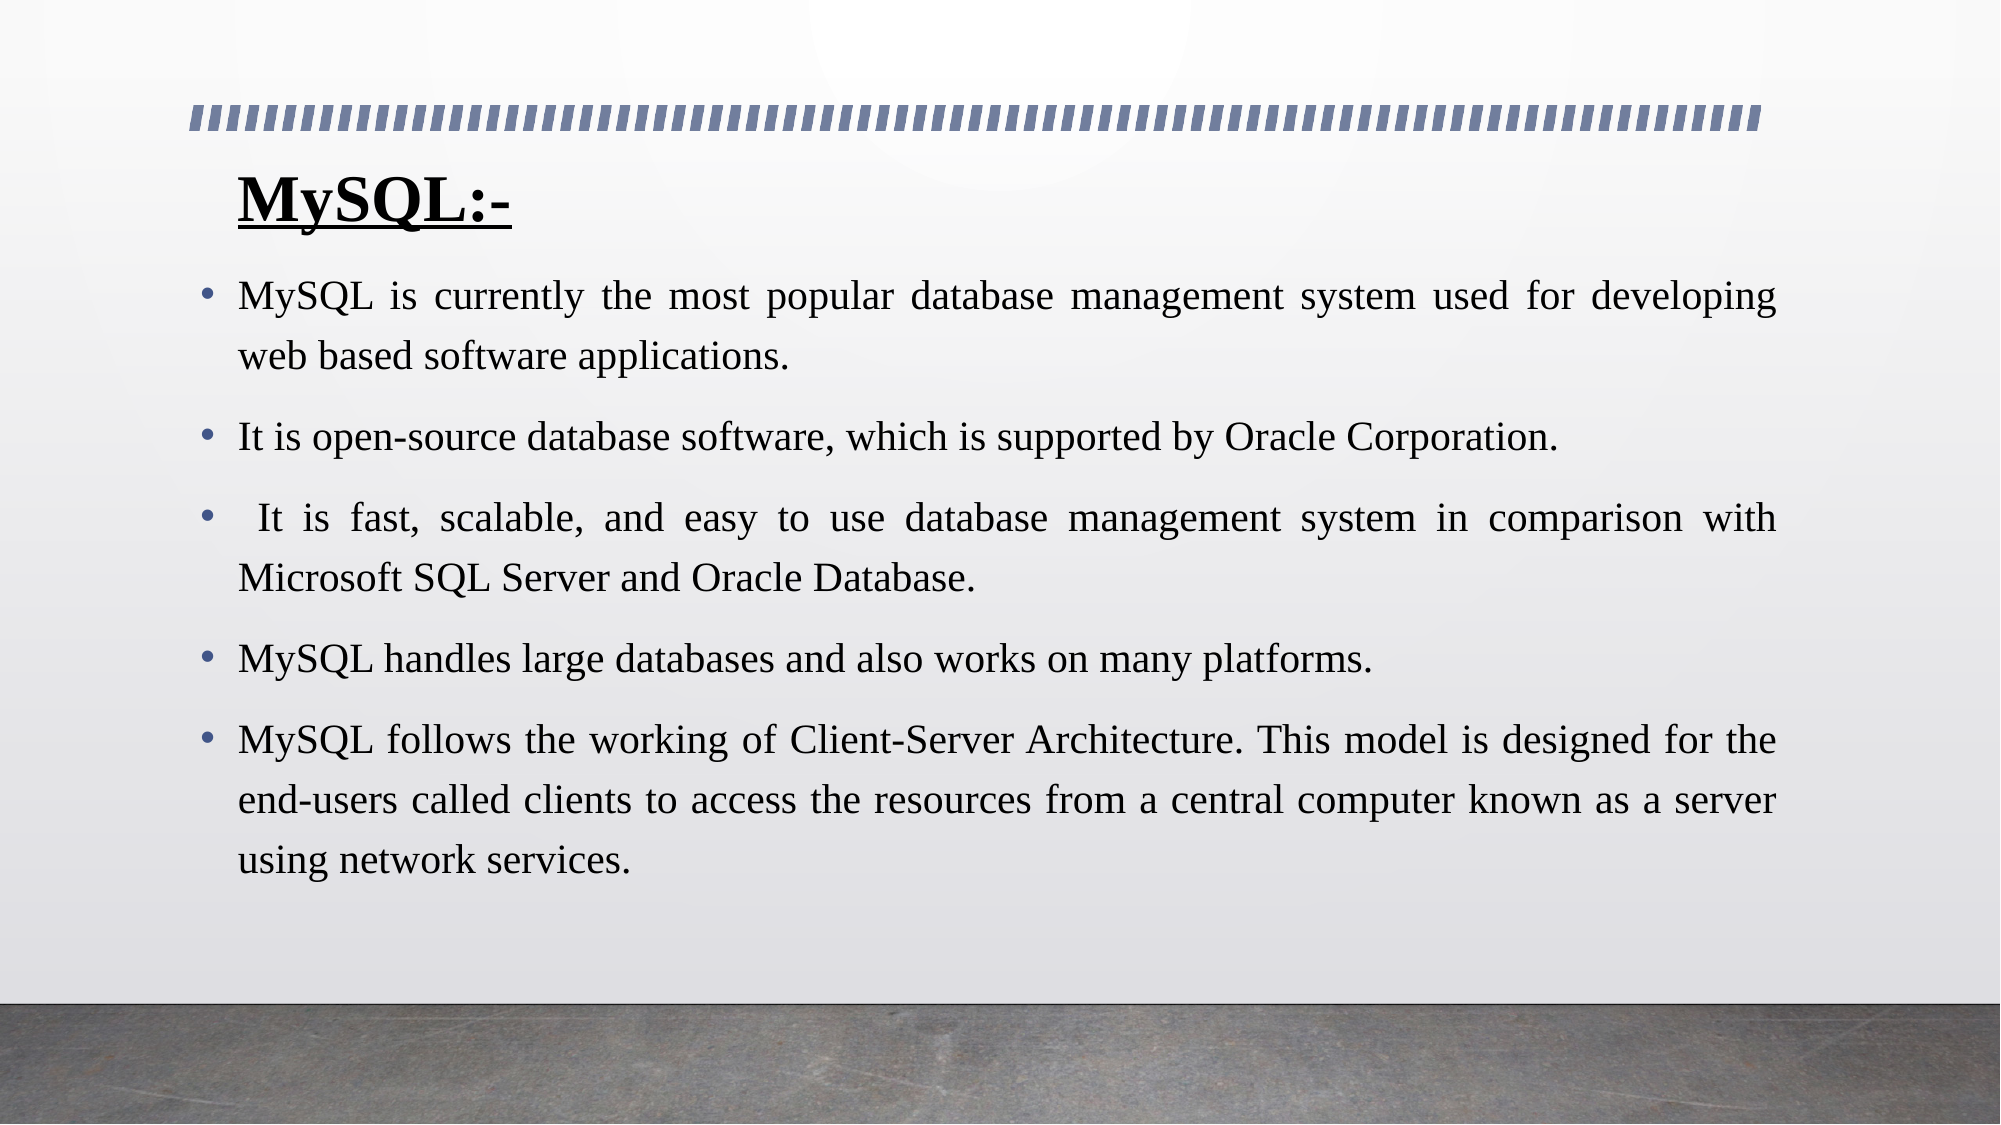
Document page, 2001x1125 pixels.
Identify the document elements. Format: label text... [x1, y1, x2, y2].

list MySQL is currently the most popular database management system used for developing web based software applications. It is open-source database software, which is supported by Oracle Corporation. It is fast, scalable, and easy to use database management system in comparison with Microsoft SQL Server and Oracle Database. MySQL handles large databases and also works on many platforms. MySQL follows the working of Client-Server Architecture. This model is designed for the end-users called clients to access the resources from a central computer known as a server using network services. [185, 250, 1794, 950]
title MySQL:- [222, 156, 1761, 229]
picture [0, 1004, 2000, 1124]
